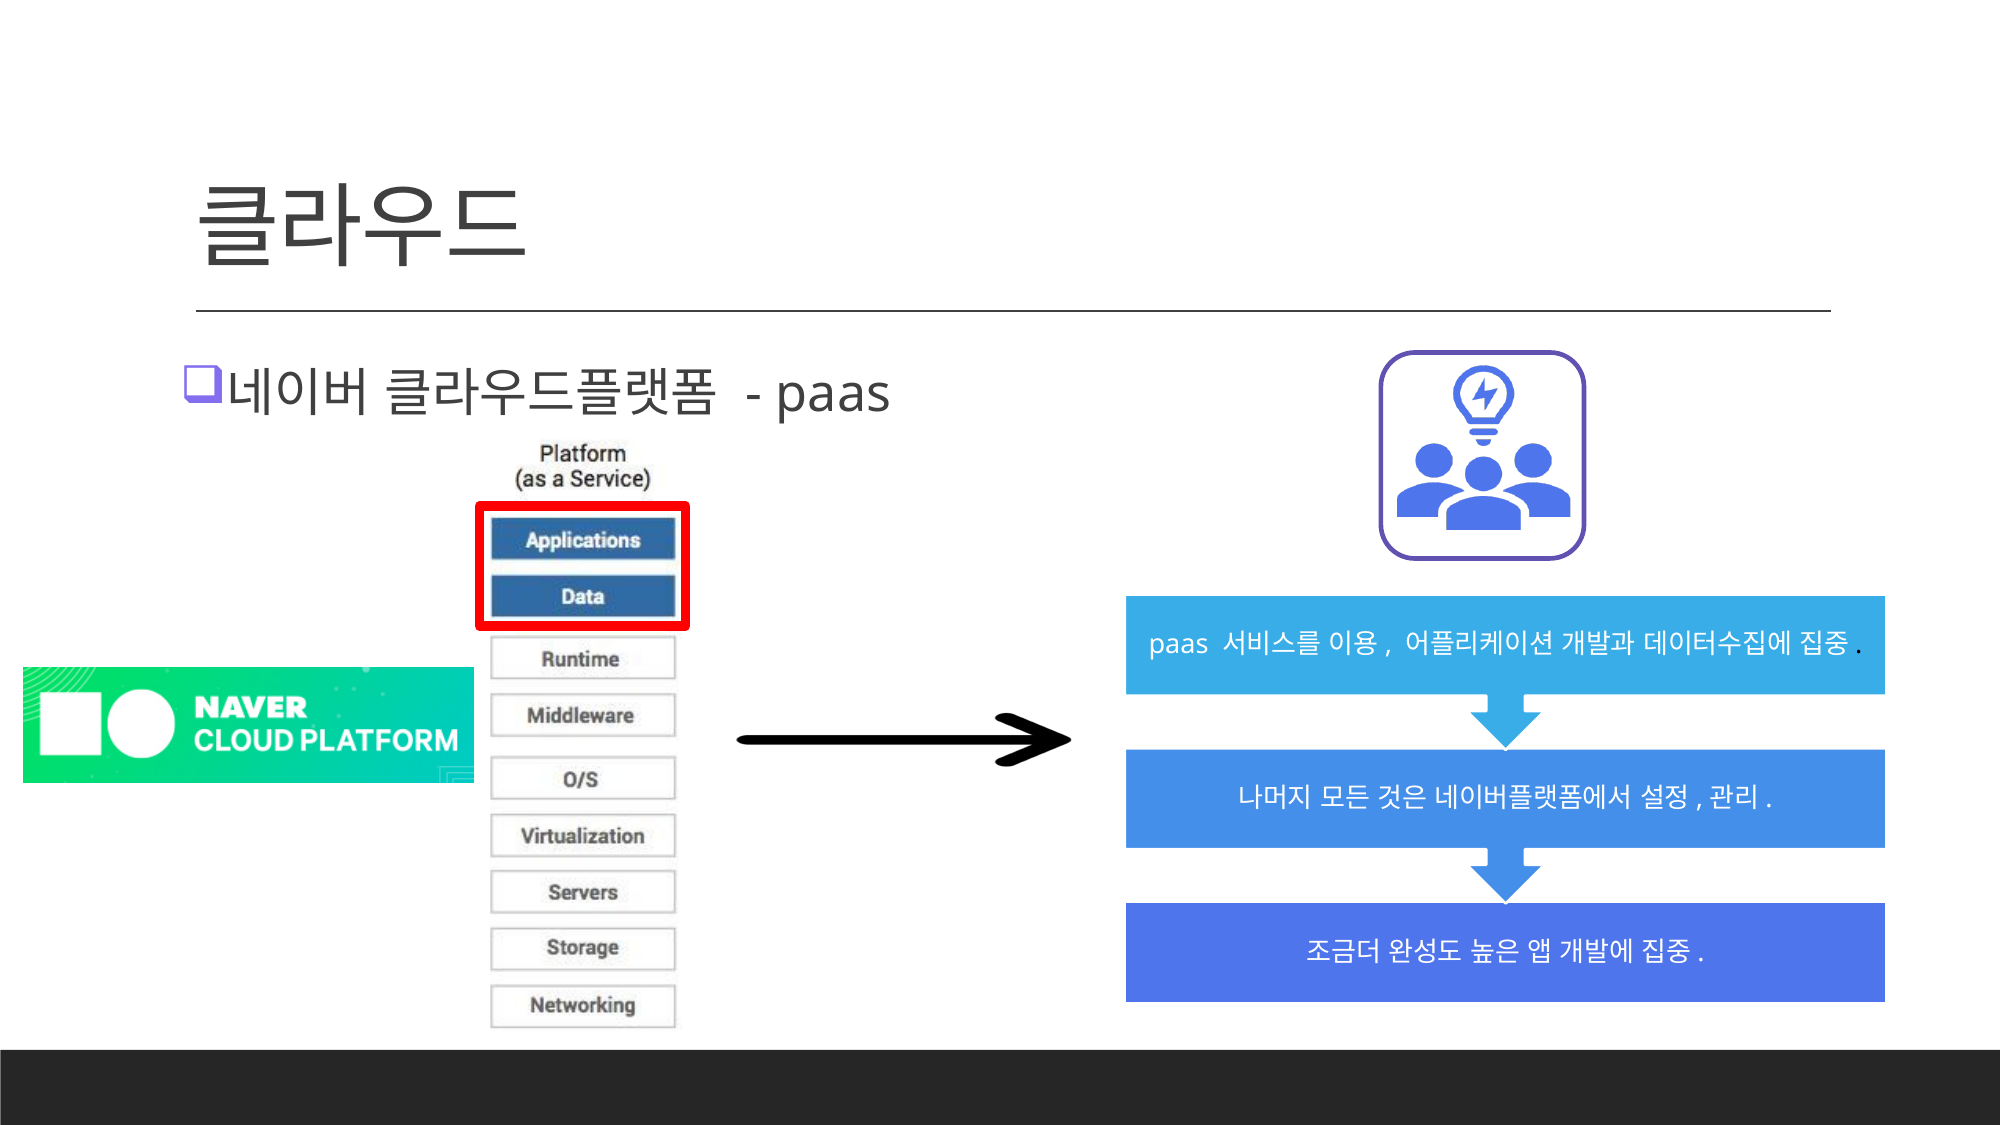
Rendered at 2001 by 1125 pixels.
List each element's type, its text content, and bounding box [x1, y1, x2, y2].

list 네이버 클라우드플랫폼 - paas [180, 345, 1830, 963]
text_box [1124, 594, 1887, 1004]
picture [722, 556, 1085, 923]
picture [488, 418, 682, 1034]
picture [1367, 342, 1597, 555]
title 클라우드 [180, 47, 1830, 285]
picture [22, 667, 474, 784]
text_box [478, 505, 485, 627]
